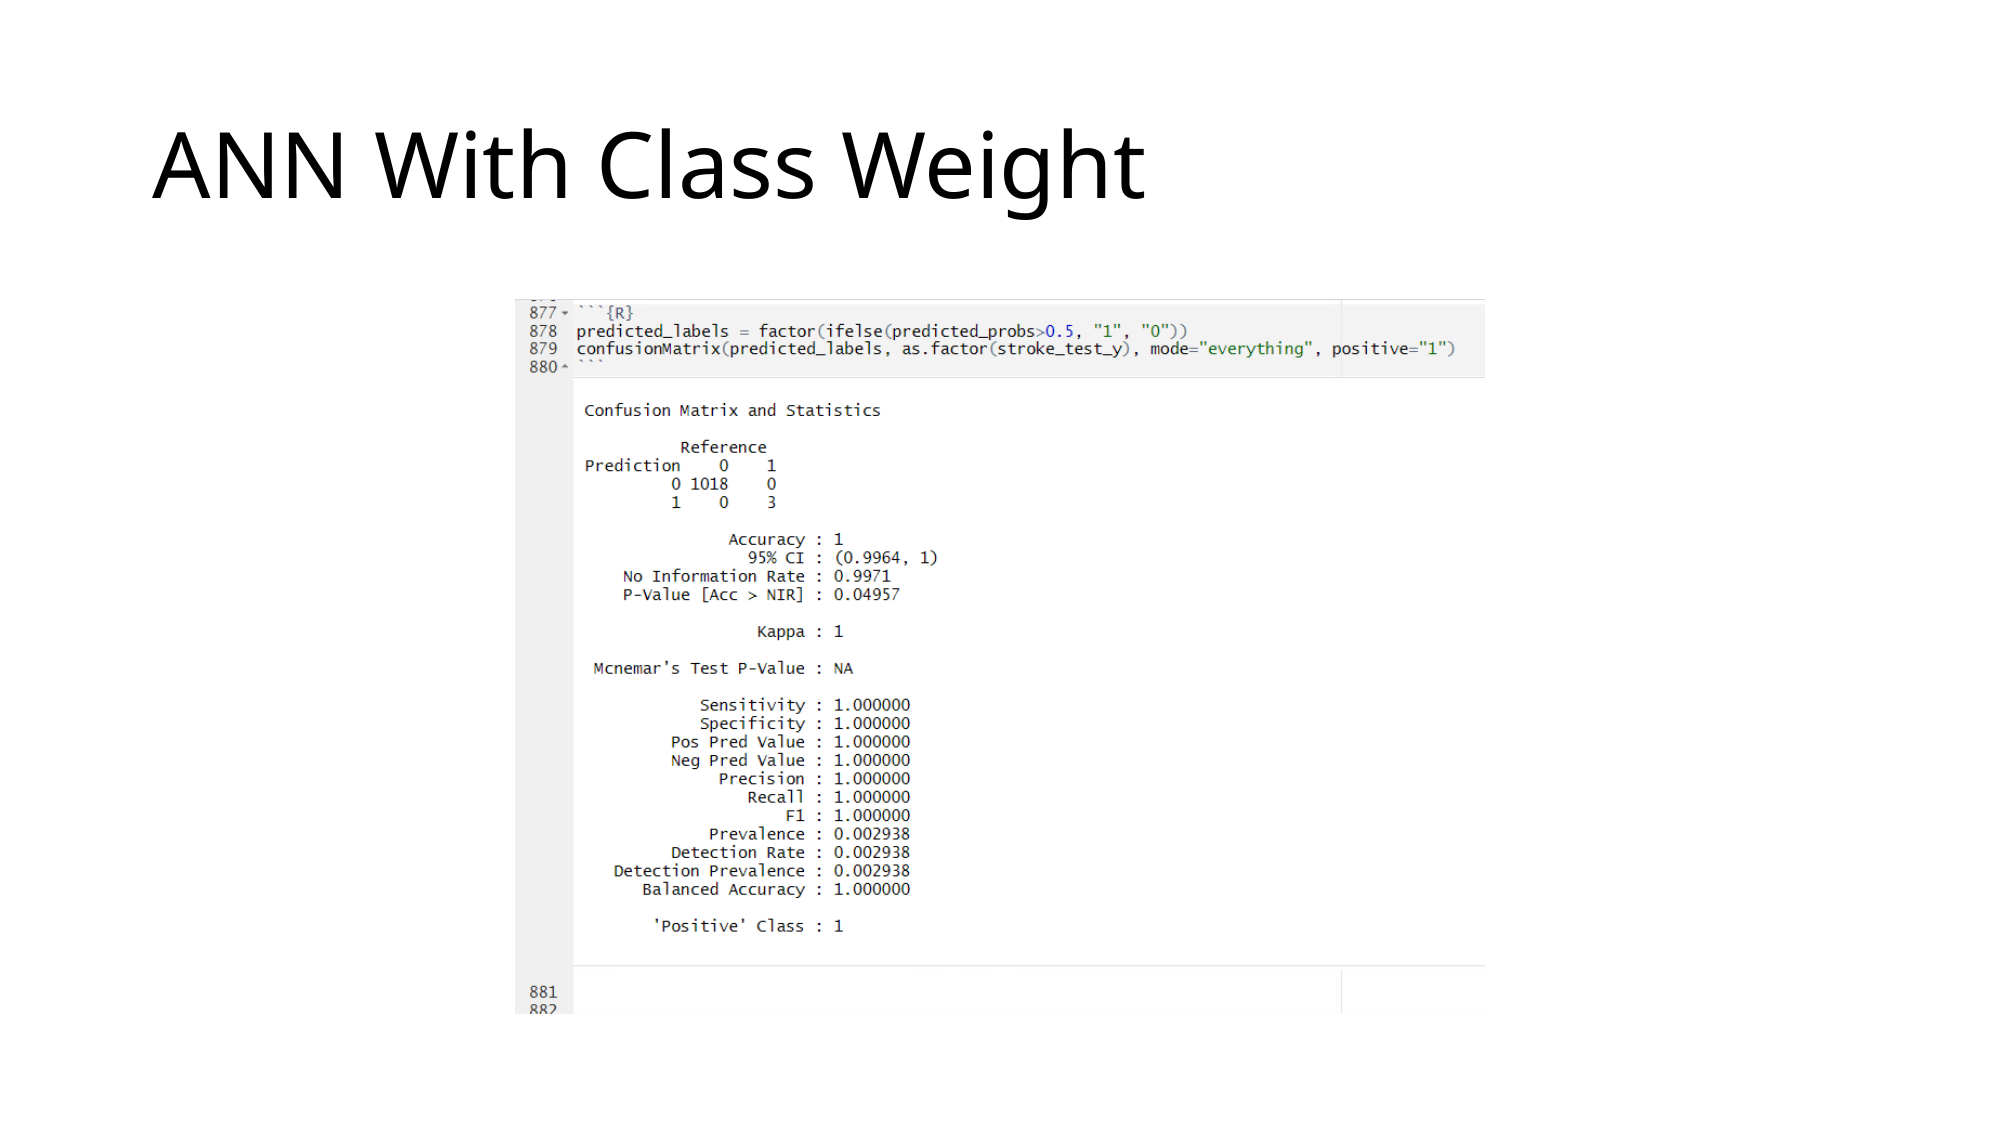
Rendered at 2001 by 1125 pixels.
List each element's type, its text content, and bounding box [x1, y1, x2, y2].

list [515, 299, 1485, 1014]
title ANN With Class Weight [137, 59, 1863, 278]
